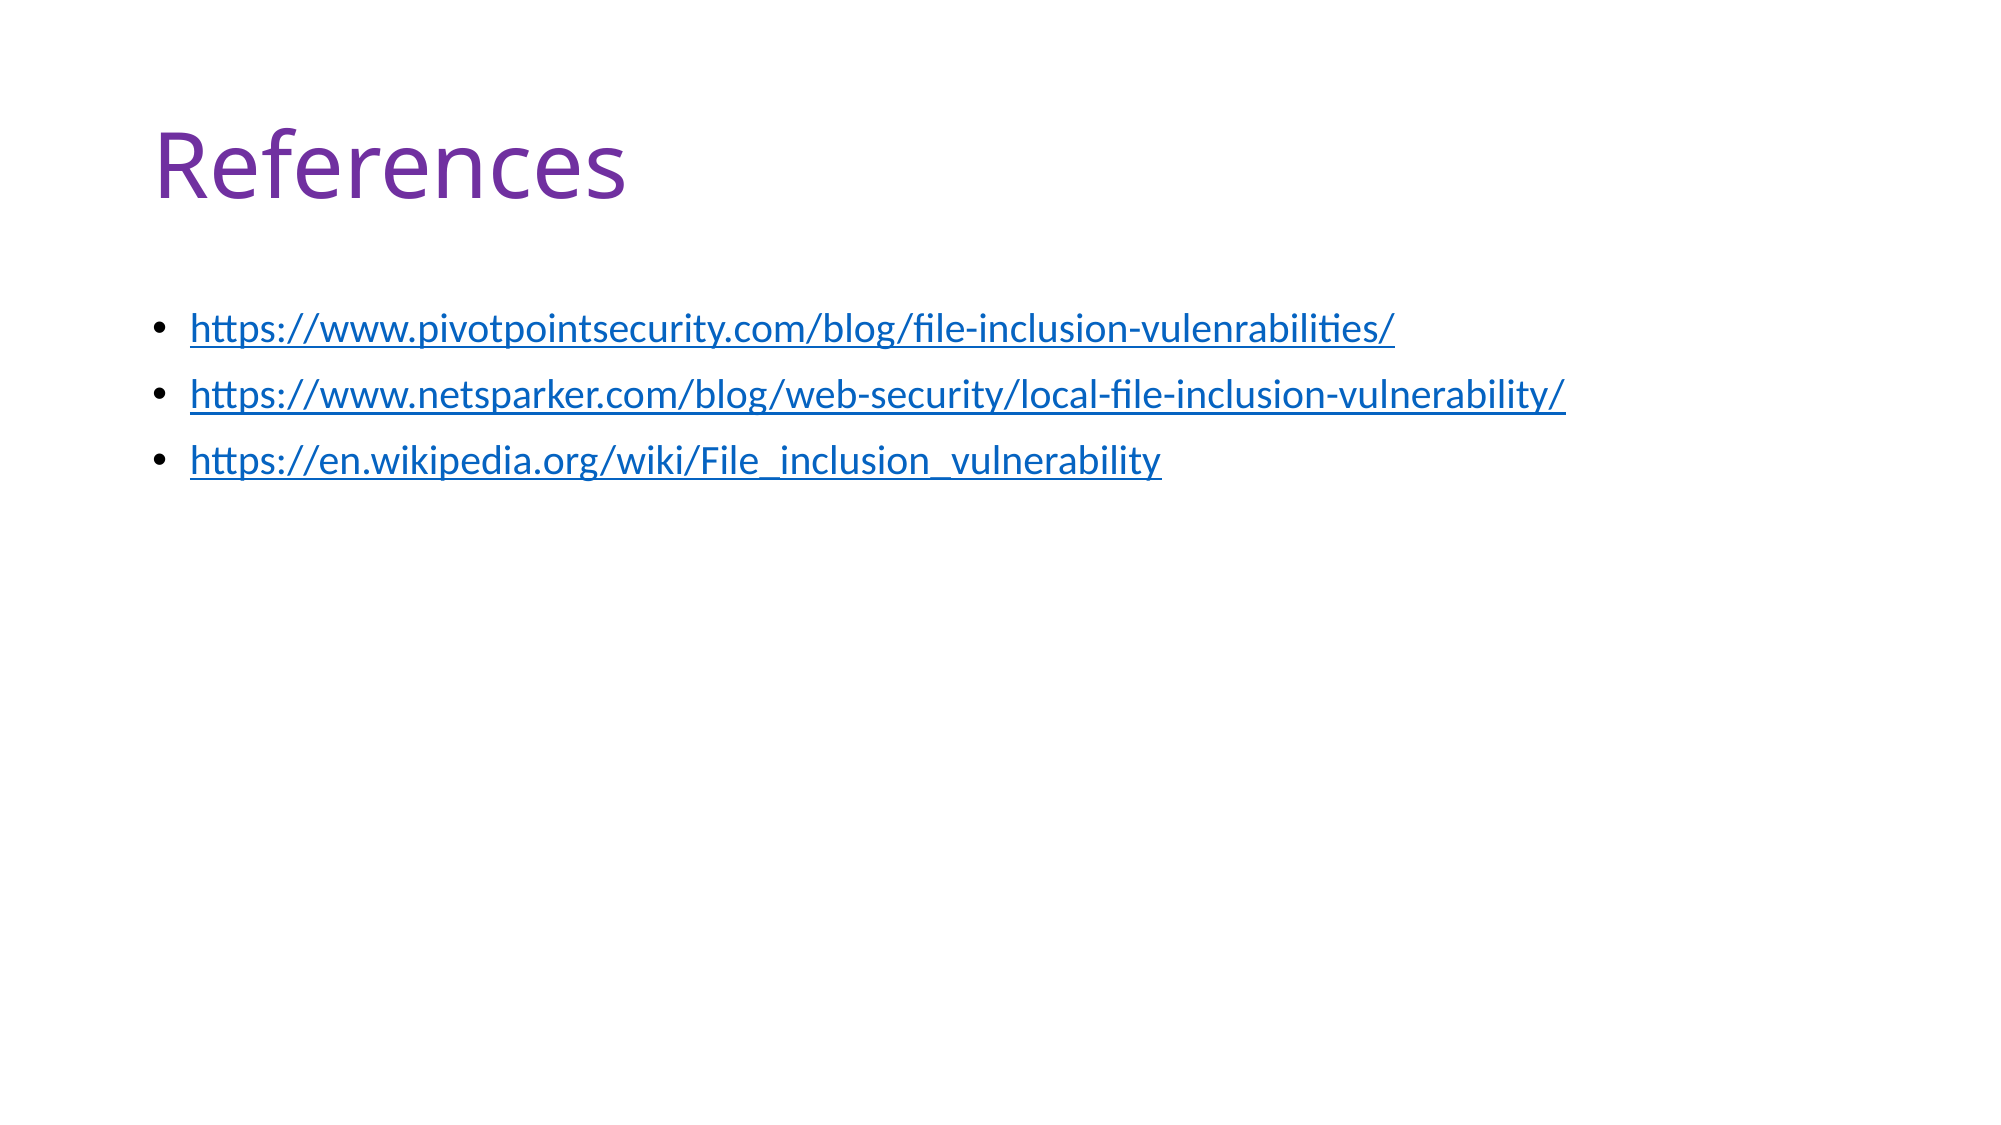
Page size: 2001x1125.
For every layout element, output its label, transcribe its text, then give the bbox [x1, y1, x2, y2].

list https://www.pivotpointsecurity.com/blog/file-inclusion-vulenrabilities/ https://www.netsparker.com/blog/web-security/local-file-inclusion-vulnerability/ https://en.wikipedia.org/wiki/File_inclusion_vulnerability [137, 299, 1863, 1014]
title References [137, 59, 1863, 278]
